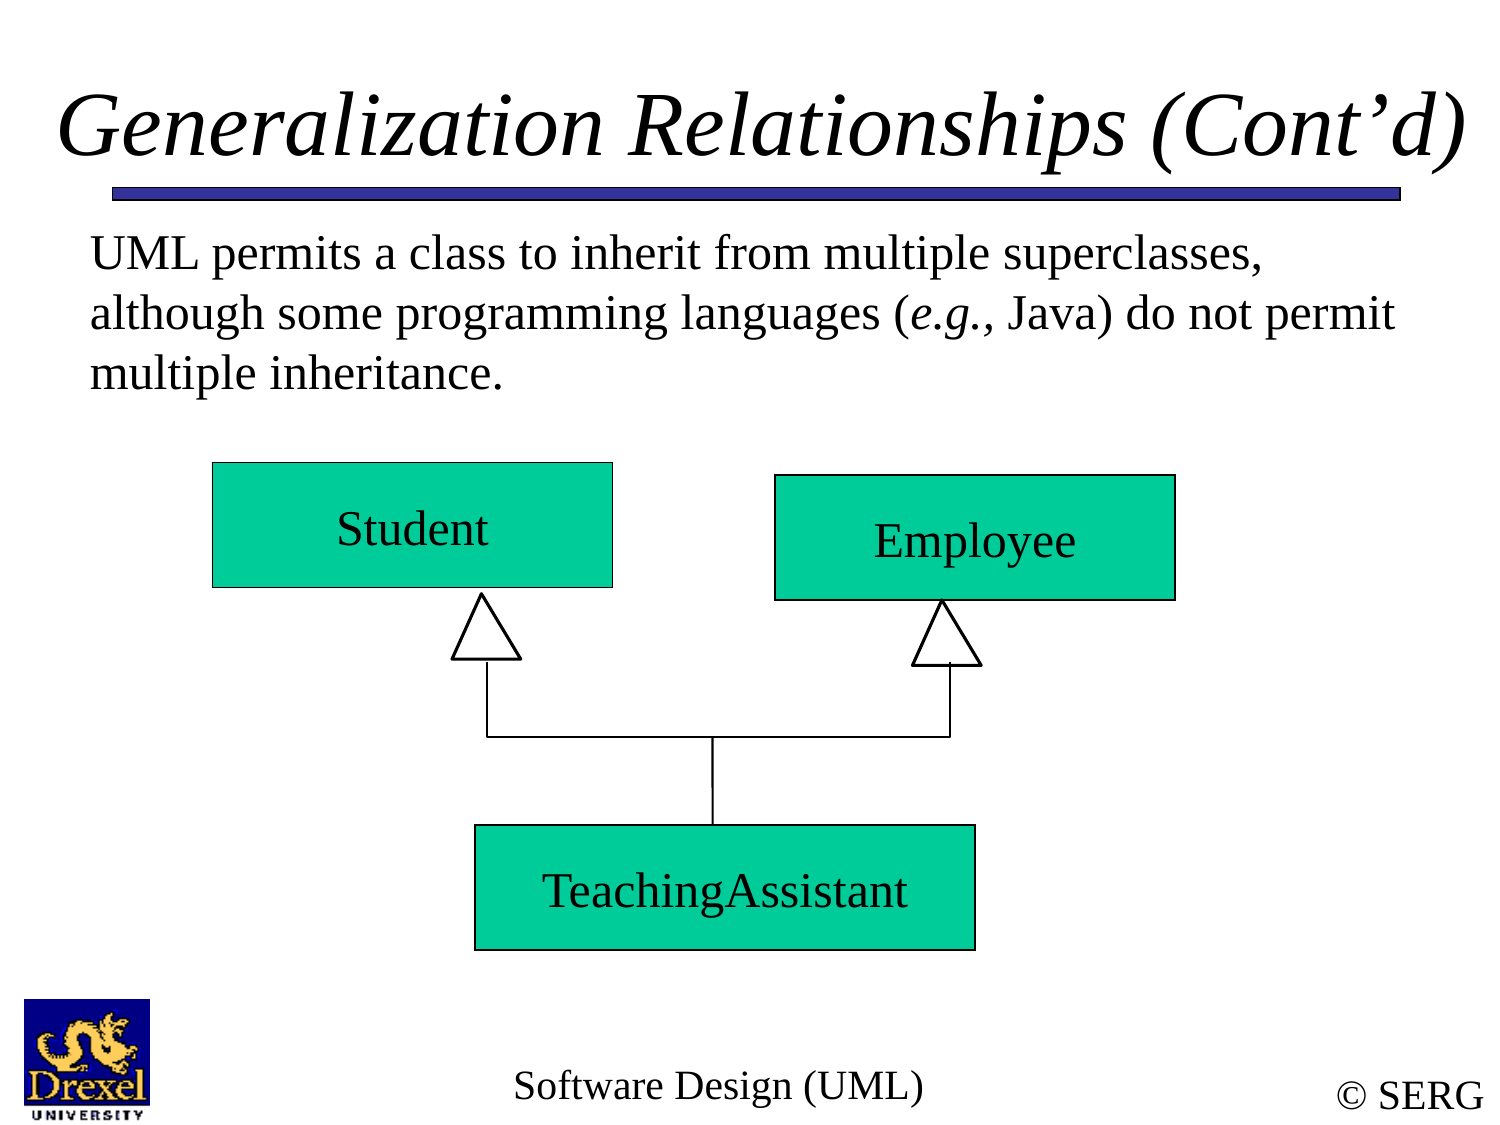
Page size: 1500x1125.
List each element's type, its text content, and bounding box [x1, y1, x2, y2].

text_box UML permits a class to inherit from multiple superclasses, although some programming languages (e.g., Java) do not permit multiple inheritance. [74, 212, 1413, 408]
text_box TeachingAssistant [474, 825, 975, 950]
picture [24, 999, 150, 1125]
title Generalization Relationships (Cont’d) [0, 75, 1500, 163]
footer Software Design (UML) [387, 1050, 1050, 1125]
text_box Employee [774, 474, 1175, 600]
text_box [487, 662, 950, 738]
text_box [452, 593, 521, 660]
text_box Student [212, 462, 613, 588]
text_box [913, 600, 982, 666]
